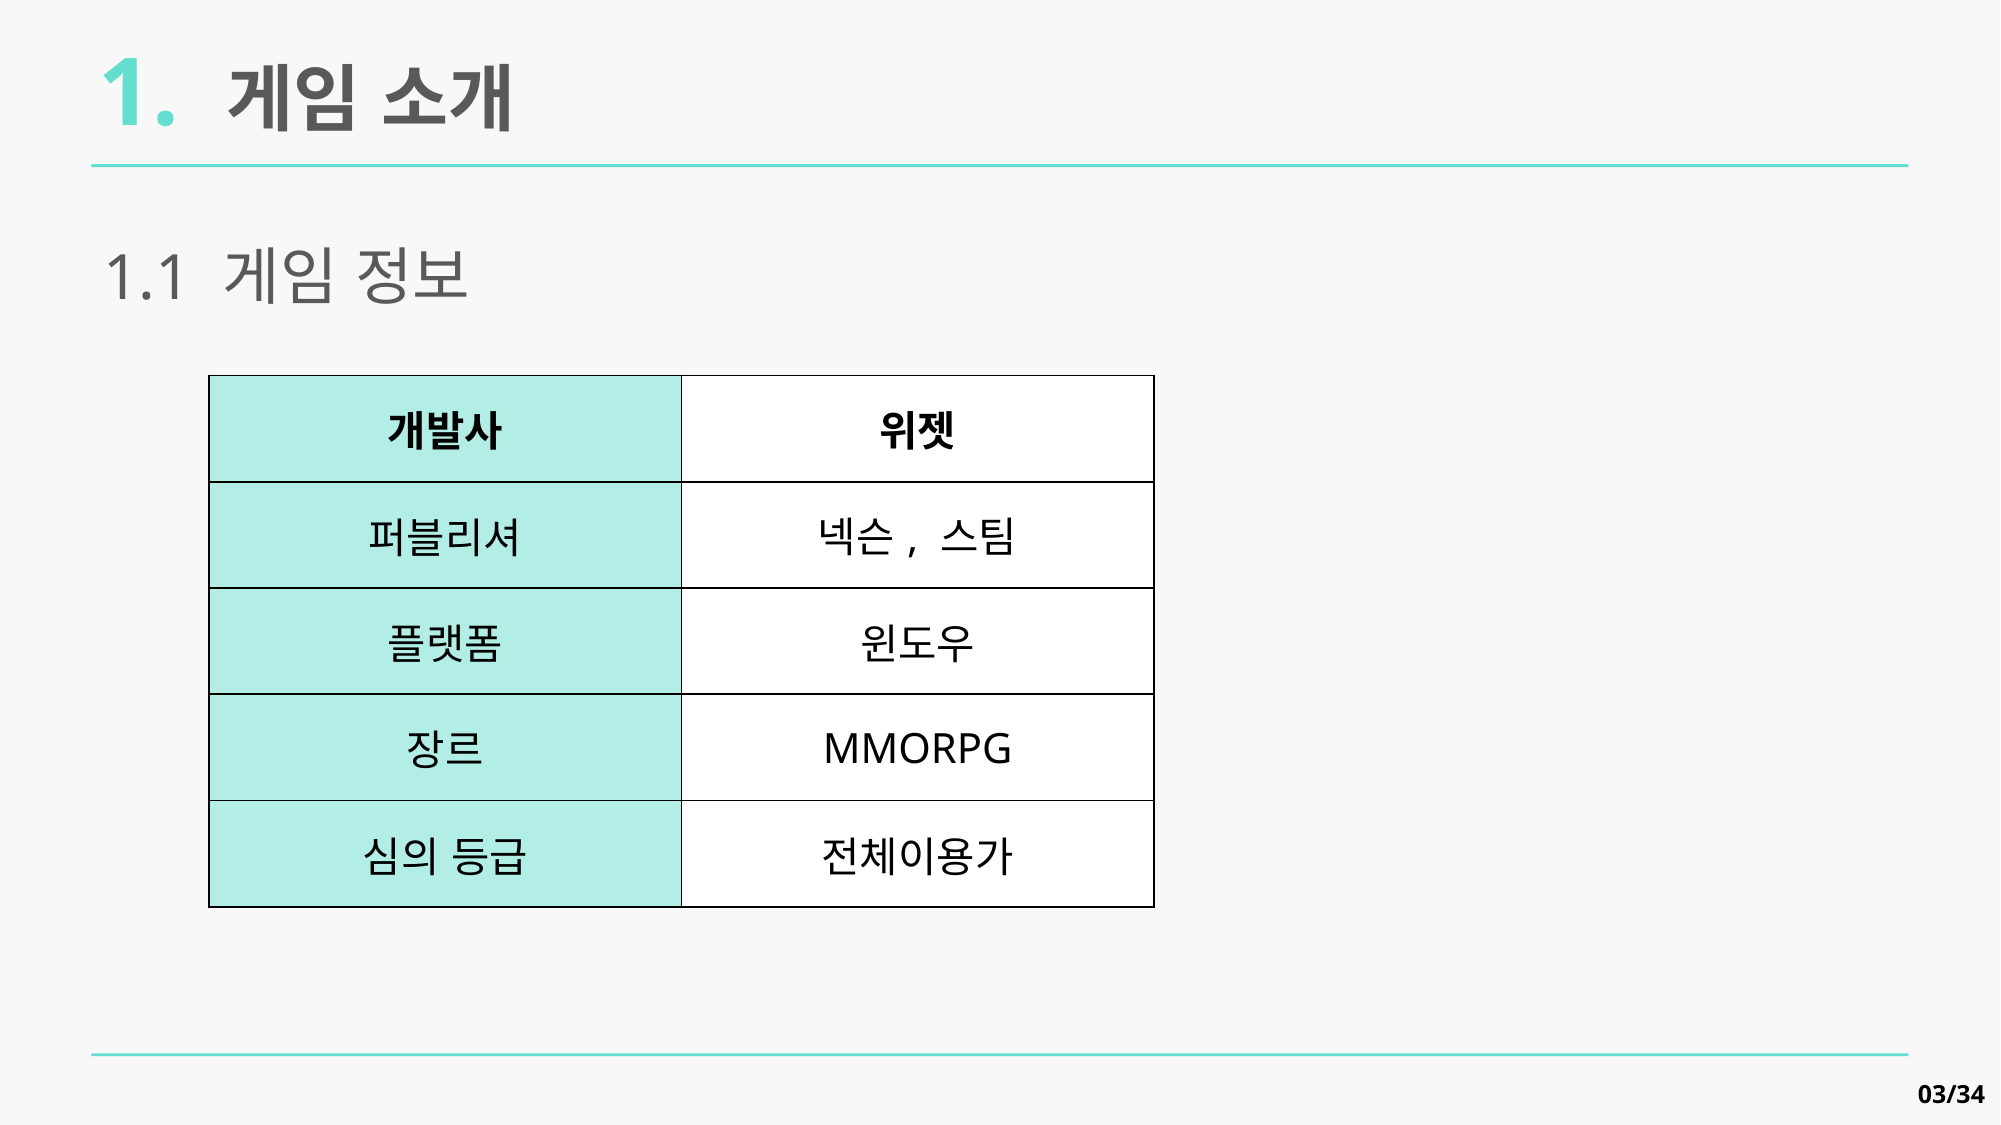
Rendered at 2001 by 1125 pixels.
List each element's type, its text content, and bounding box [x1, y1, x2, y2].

text_box [90, 1052, 1909, 1057]
text_box 1. 게임 소개 [83, 23, 531, 152]
table_header 위젯 [682, 376, 1153, 481]
table_cell 플랫폼 [210, 589, 681, 693]
text_box [90, 163, 1909, 168]
table_cell MMORPG [682, 695, 1153, 800]
table_cell 장르 [210, 695, 681, 800]
text_box 1.1 게임 정보 [88, 229, 486, 320]
slide_number 03/34 [1550, 1065, 2000, 1125]
table_cell 넥슨, 스팀 [682, 483, 1153, 587]
table_cell 심의 등급 [210, 801, 681, 906]
table_cell 퍼블리셔 [210, 483, 681, 587]
table_header 개발사 [210, 376, 681, 481]
table_cell 전체이용가 [682, 801, 1153, 906]
table_cell 윈도우 [682, 589, 1153, 693]
